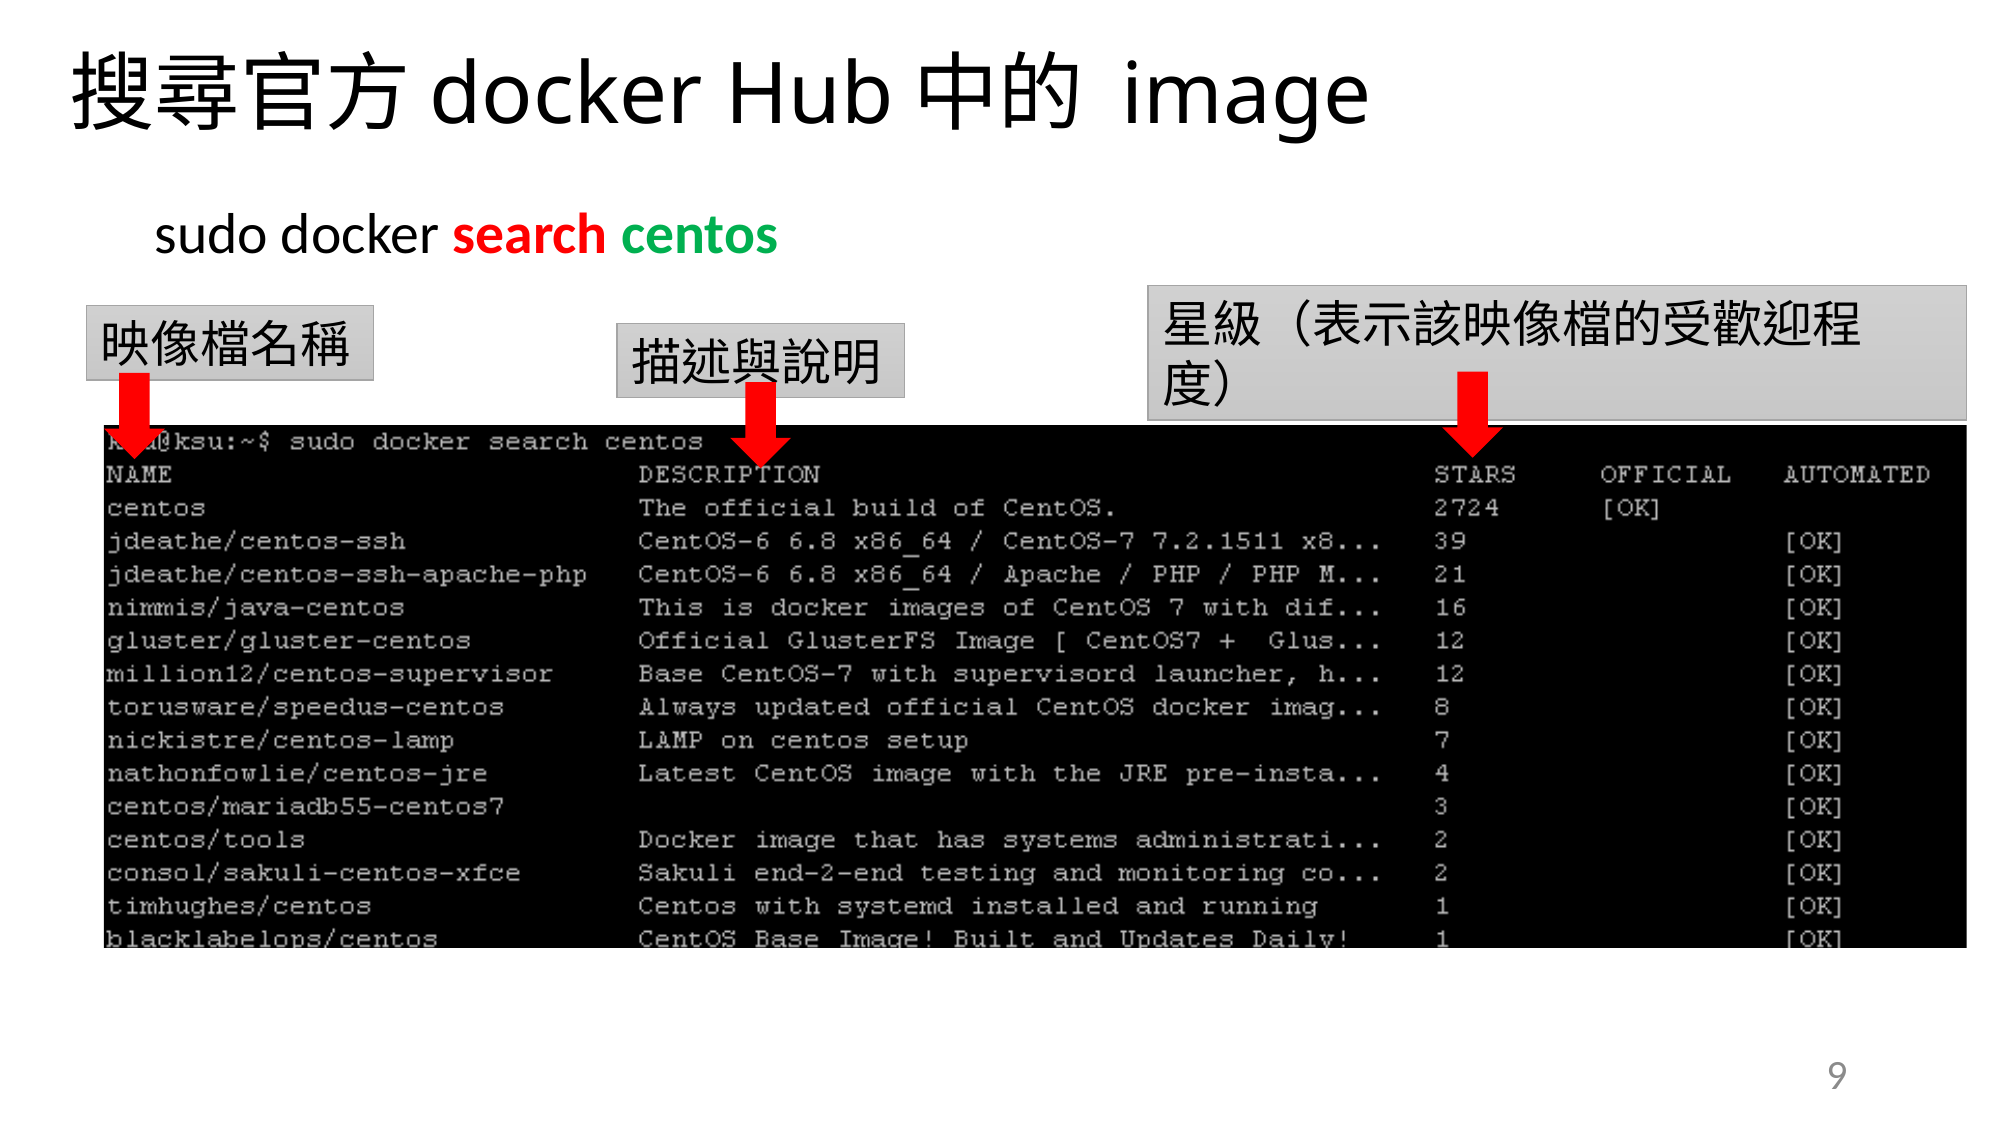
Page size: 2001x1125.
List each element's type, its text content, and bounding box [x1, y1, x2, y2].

list sudo docker search centos [129, 195, 1913, 274]
text_box 描述與說明 [616, 323, 905, 398]
title 搜尋官方docker Hub中的 image [54, 42, 1780, 150]
slide_number 9 [1412, 1042, 1863, 1103]
picture [103, 425, 1967, 948]
text_box [744, 380, 777, 425]
text_box 星級（表示該映像檔的受歡迎程度） [1147, 285, 1967, 421]
text_box [1456, 370, 1489, 425]
text_box 映像檔名稱 [86, 305, 374, 381]
text_box [118, 371, 151, 425]
